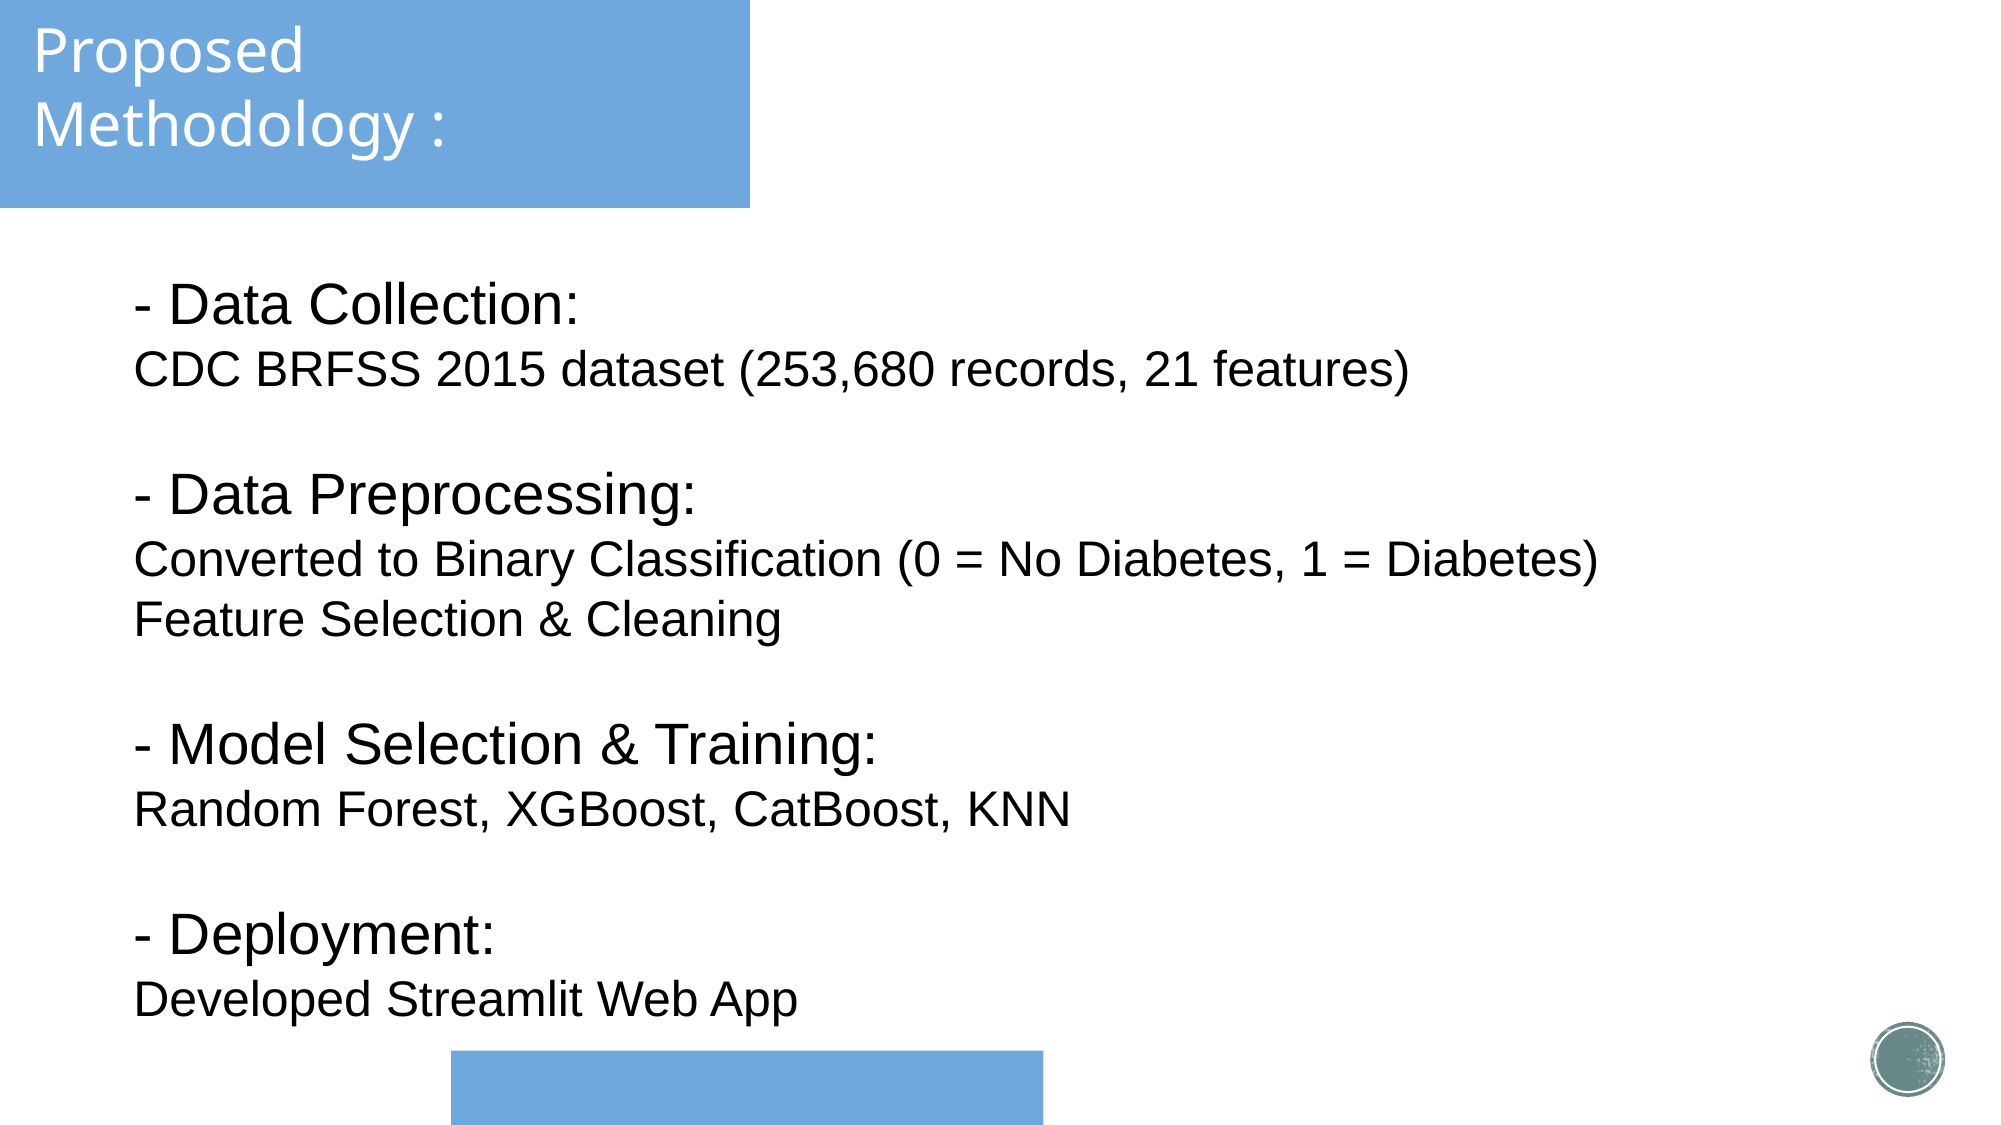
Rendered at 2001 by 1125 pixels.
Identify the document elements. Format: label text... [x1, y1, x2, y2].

text_box [451, 1050, 1044, 1125]
text_box - Data Collection: CDC BRFSS 2015 dataset (253,680 records, 21 features) - Data Preprocessing: Converted to Binary Classification (0 = No Diabetes, 1 = Diabetes) Feature Selection & Cleaning - Model Selection & Training: Random Forest, XGBoost, CatBoost, KNN - Deployment: Developed Streamlit Web App [113, 246, 1883, 1051]
text_box [0, 0, 750, 208]
picture [1877, 1028, 1939, 1091]
title Proposed Methodology : [12, 0, 645, 179]
picture [1870, 1021, 1946, 1097]
